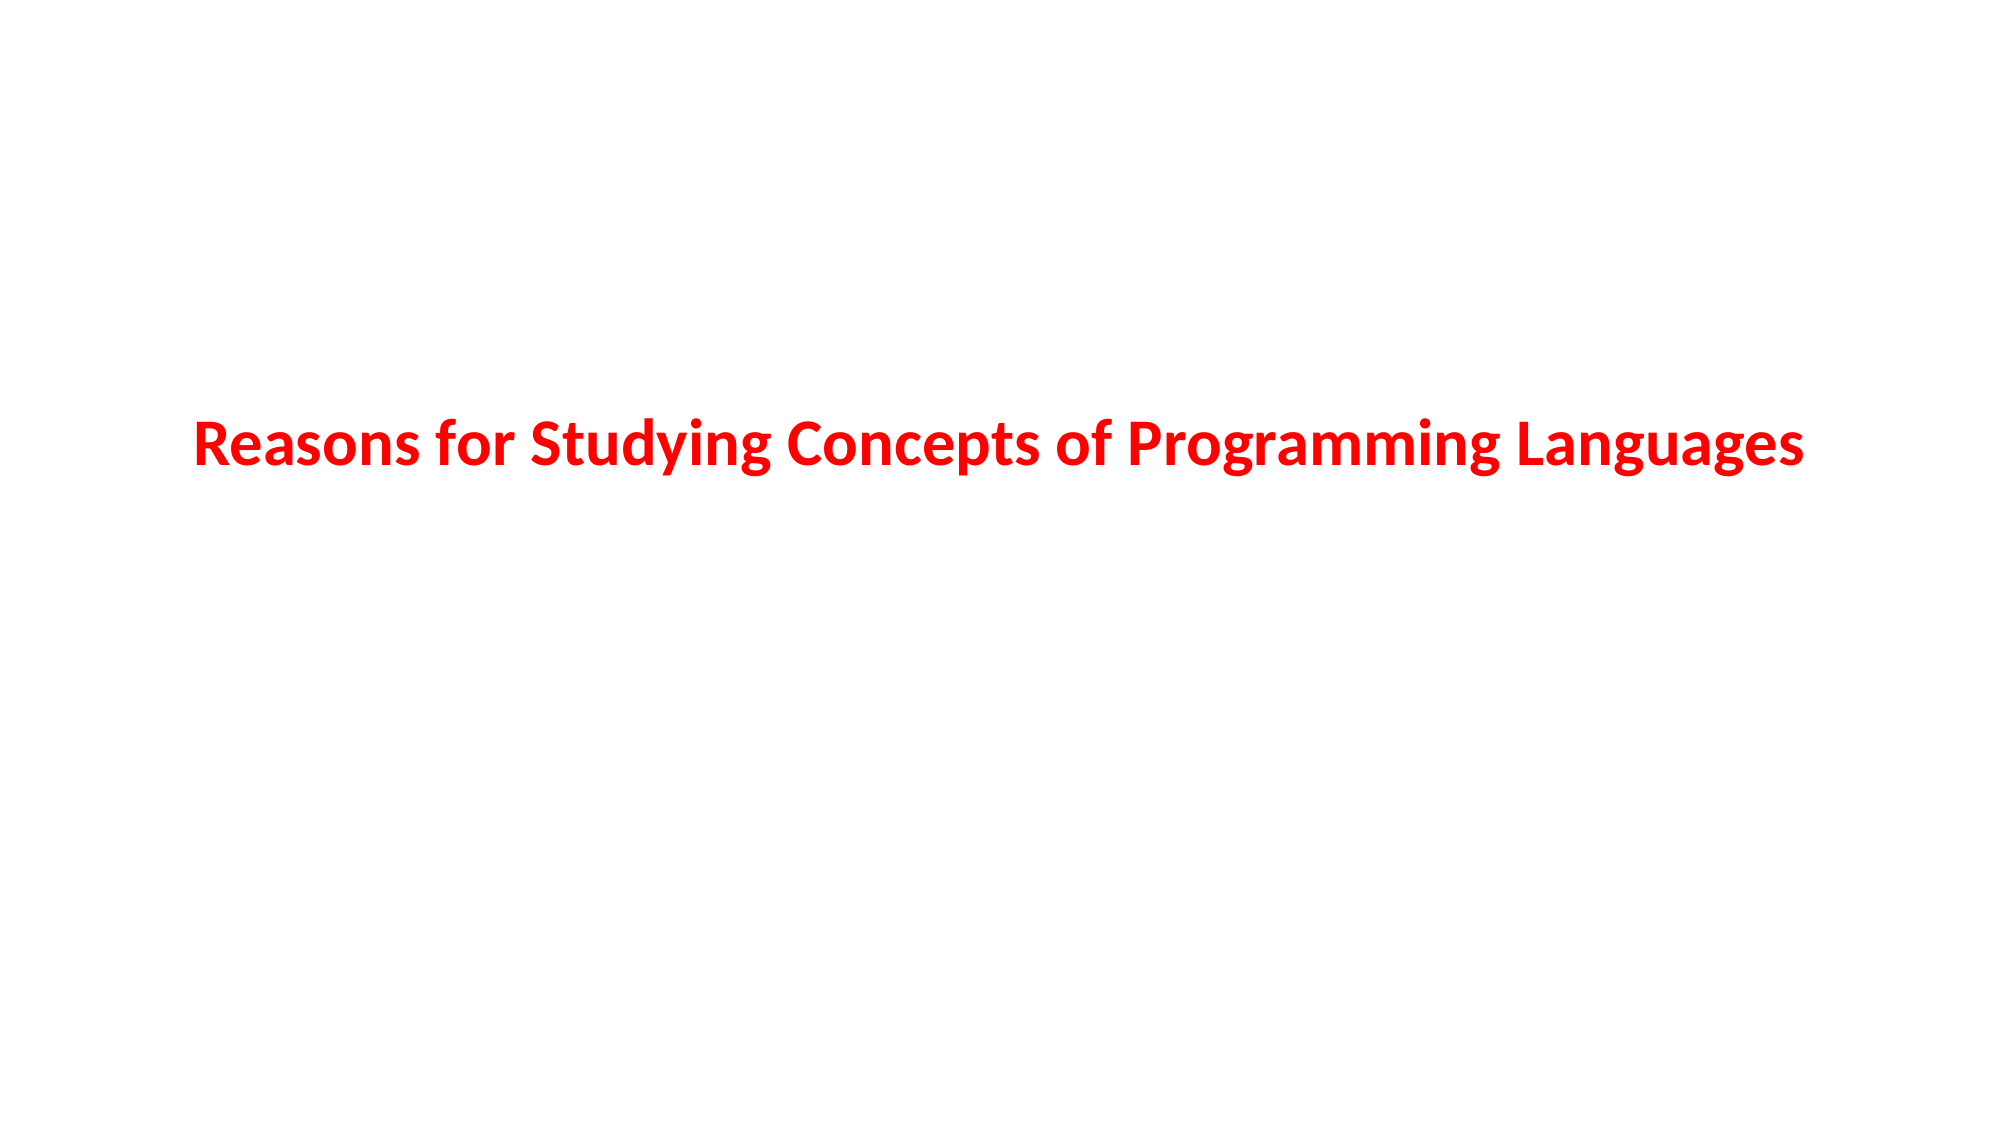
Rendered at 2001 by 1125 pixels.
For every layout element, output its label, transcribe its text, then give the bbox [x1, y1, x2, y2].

list Reasons for Studying Concepts of Programming Languages [137, 299, 1863, 1014]
